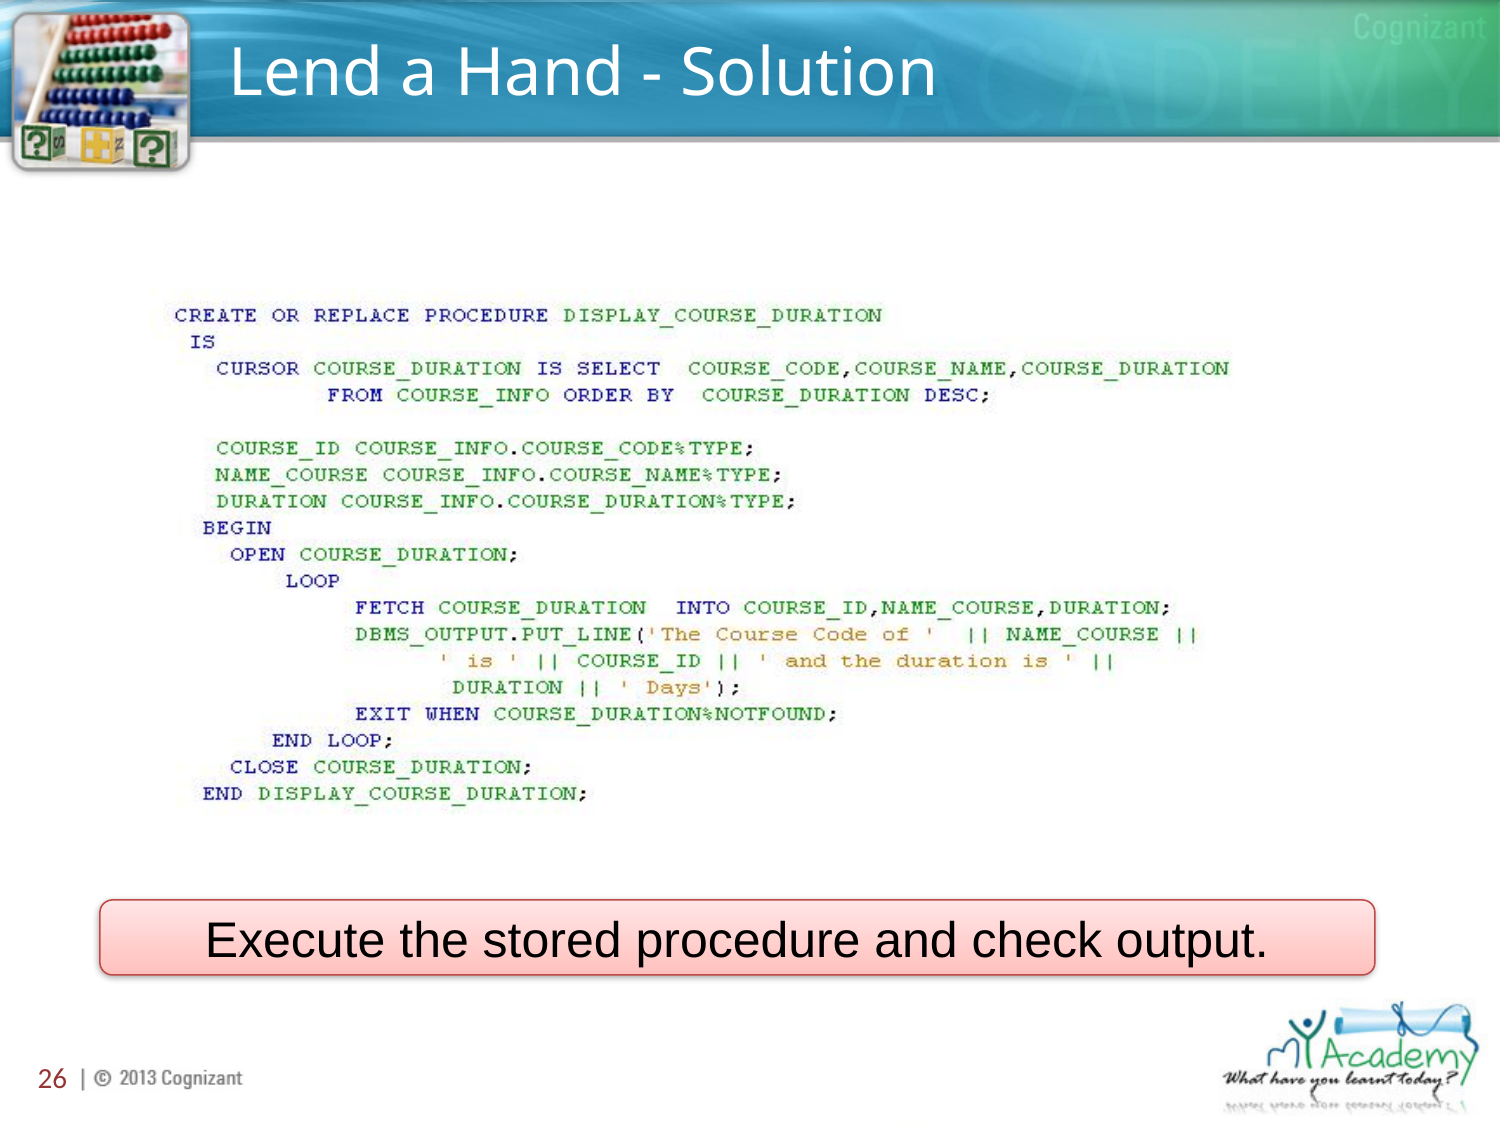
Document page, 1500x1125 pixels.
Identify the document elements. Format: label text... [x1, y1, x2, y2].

picture [0, 0, 1500, 1125]
text_box Execute the stored procedure and check output. [99, 899, 1376, 976]
slide_number 26 [22, 1052, 98, 1098]
title Lend a Hand - Solution [213, 0, 1500, 163]
